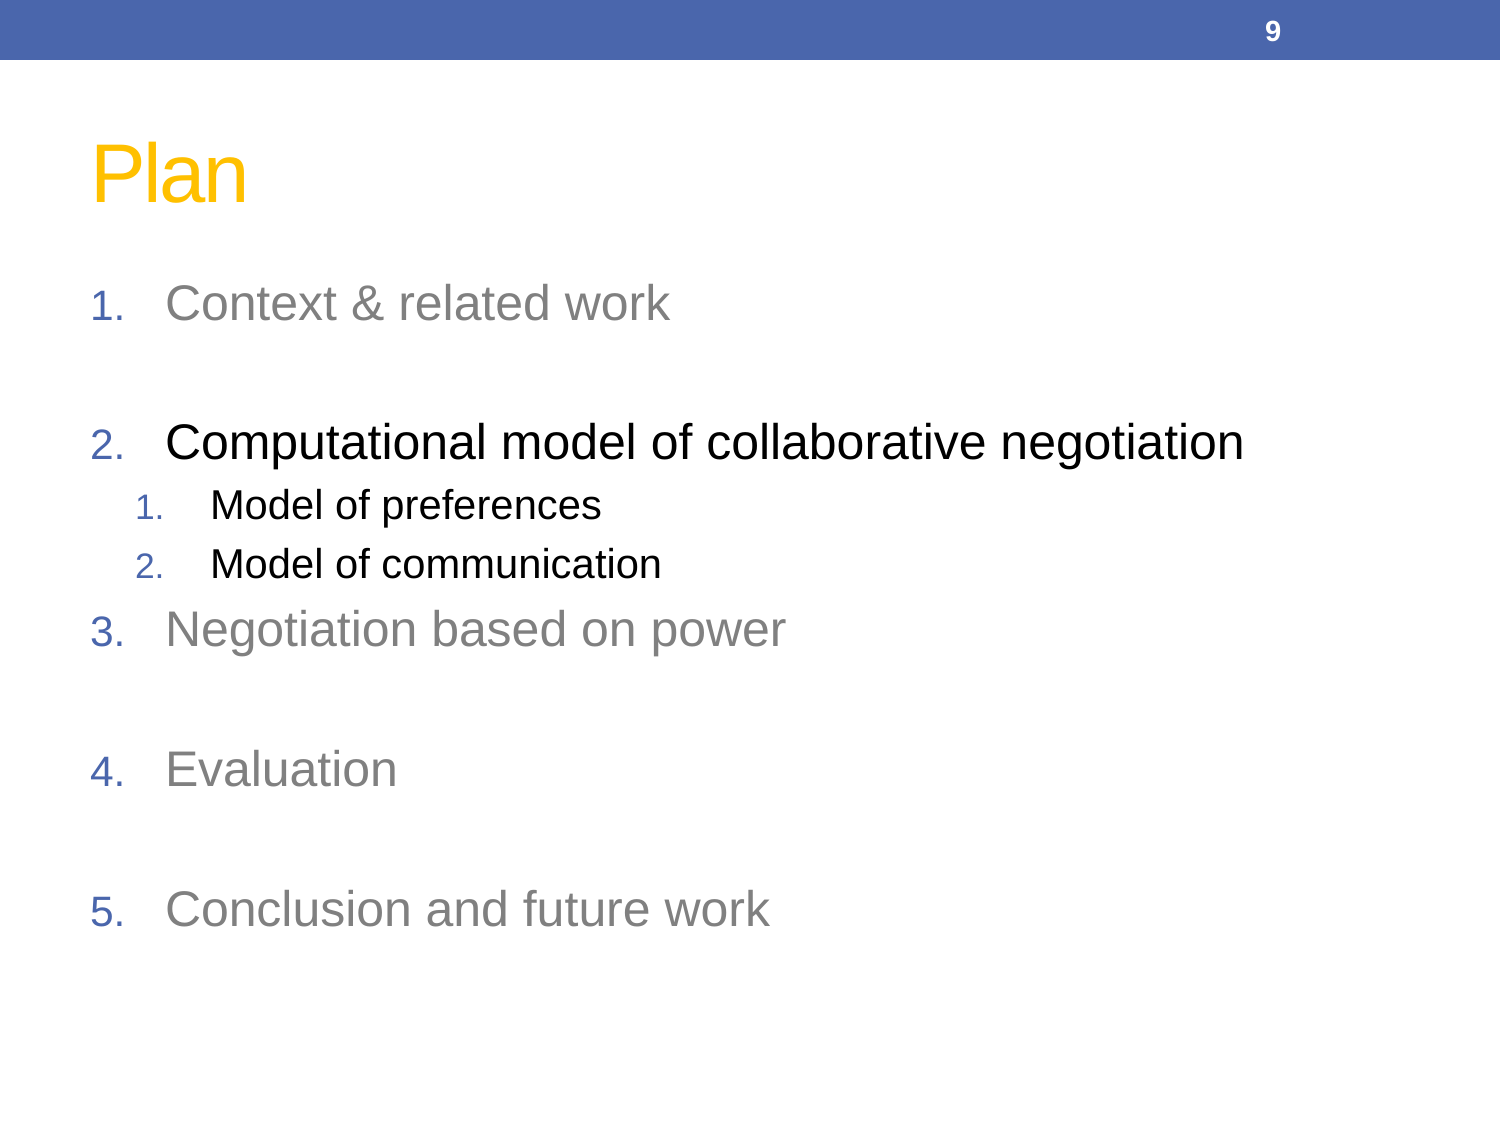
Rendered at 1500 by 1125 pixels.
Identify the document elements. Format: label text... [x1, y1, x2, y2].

title Plan [75, 87, 1425, 250]
list Context & related work Computational model of collaborative negotiation Model of preferences Model of communication Negotiation based on power Evaluation Conclusion and future work [75, 262, 1425, 1063]
slide_number 9 [1250, 3, 1425, 57]
